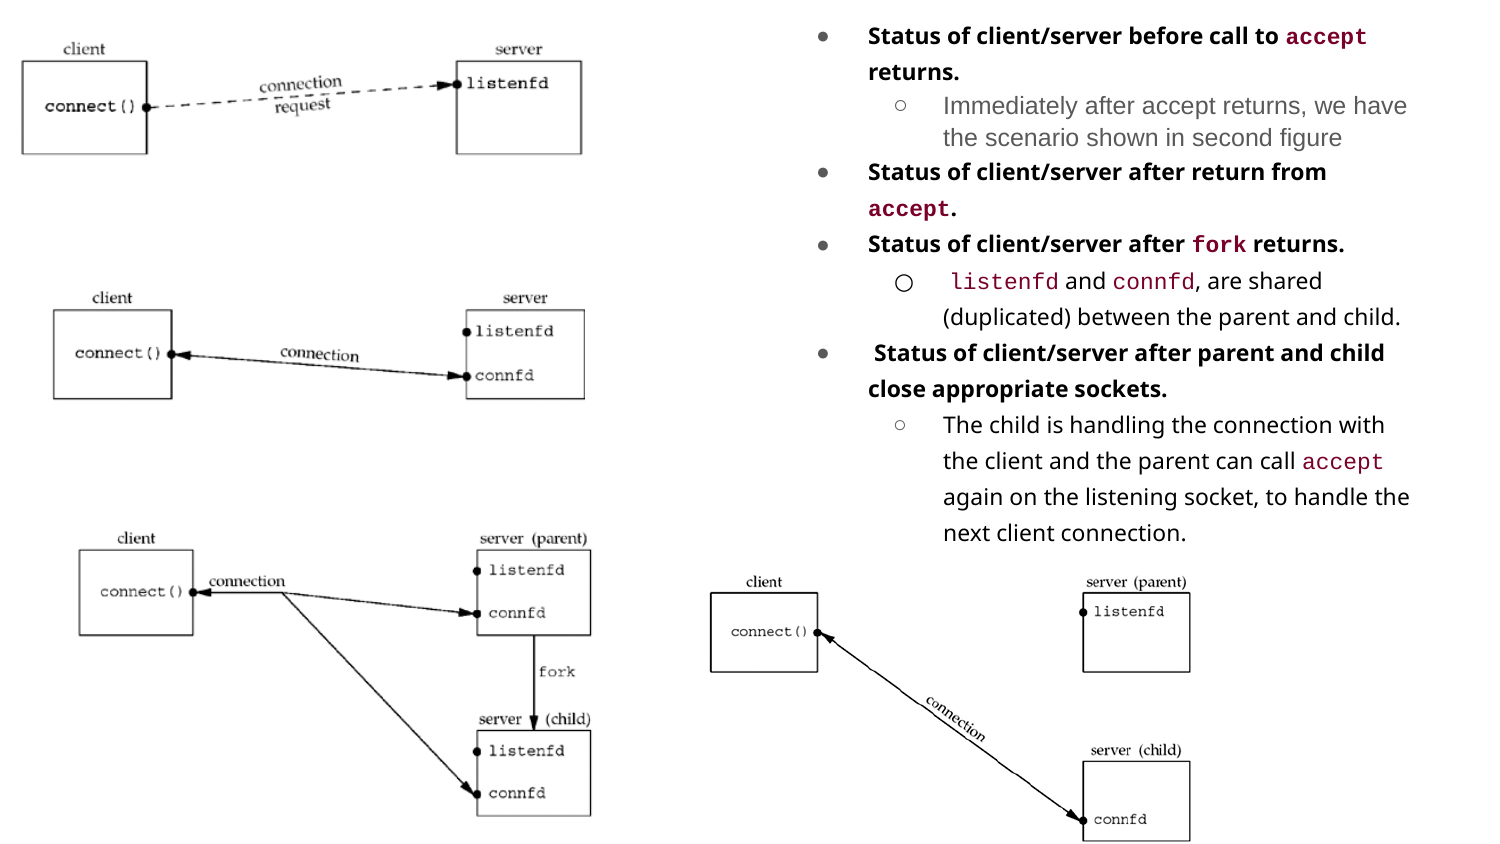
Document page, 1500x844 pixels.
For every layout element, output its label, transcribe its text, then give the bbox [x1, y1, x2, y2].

picture [19, 37, 585, 157]
picture [75, 528, 599, 819]
picture [50, 282, 585, 403]
list Status of client/server before call to accept returns. Immediately after accept returns, we have the scenario shown in second figure Status of client/server after return from accept. Status of client/server after fork returns. listenfd and connfd, are shared (duplicated) between the parent and child. Status of client/server after parent and child close appropriate sockets. The child is handling the connection with the client and the parent can call accept again on the listening socket, to handle the next client connection. [778, 0, 1435, 844]
picture [706, 568, 1192, 843]
